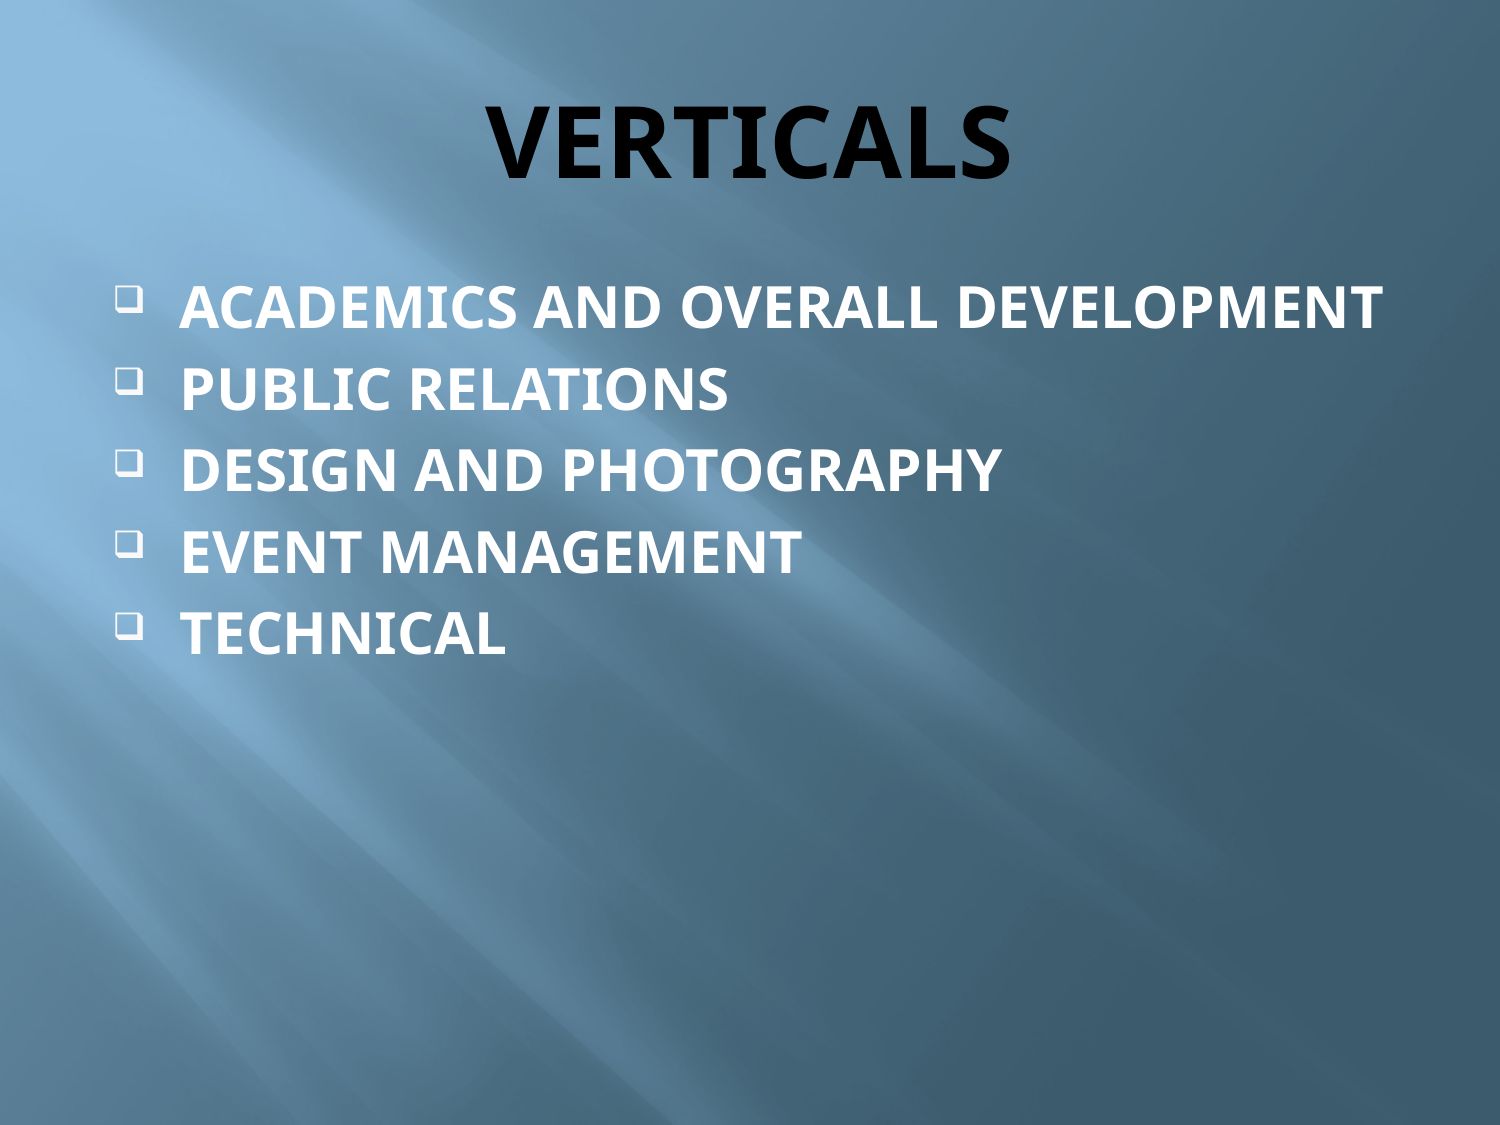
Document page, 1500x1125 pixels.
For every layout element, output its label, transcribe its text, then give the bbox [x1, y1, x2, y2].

title VERTICALS [75, 45, 1425, 233]
list ACADEMICS AND OVERALL DEVELOPMENT PUBLIC RELATIONS DESIGN AND PHOTOGRAPHY EVENT MANAGEMENT TECHNICAL [75, 262, 1425, 1035]
